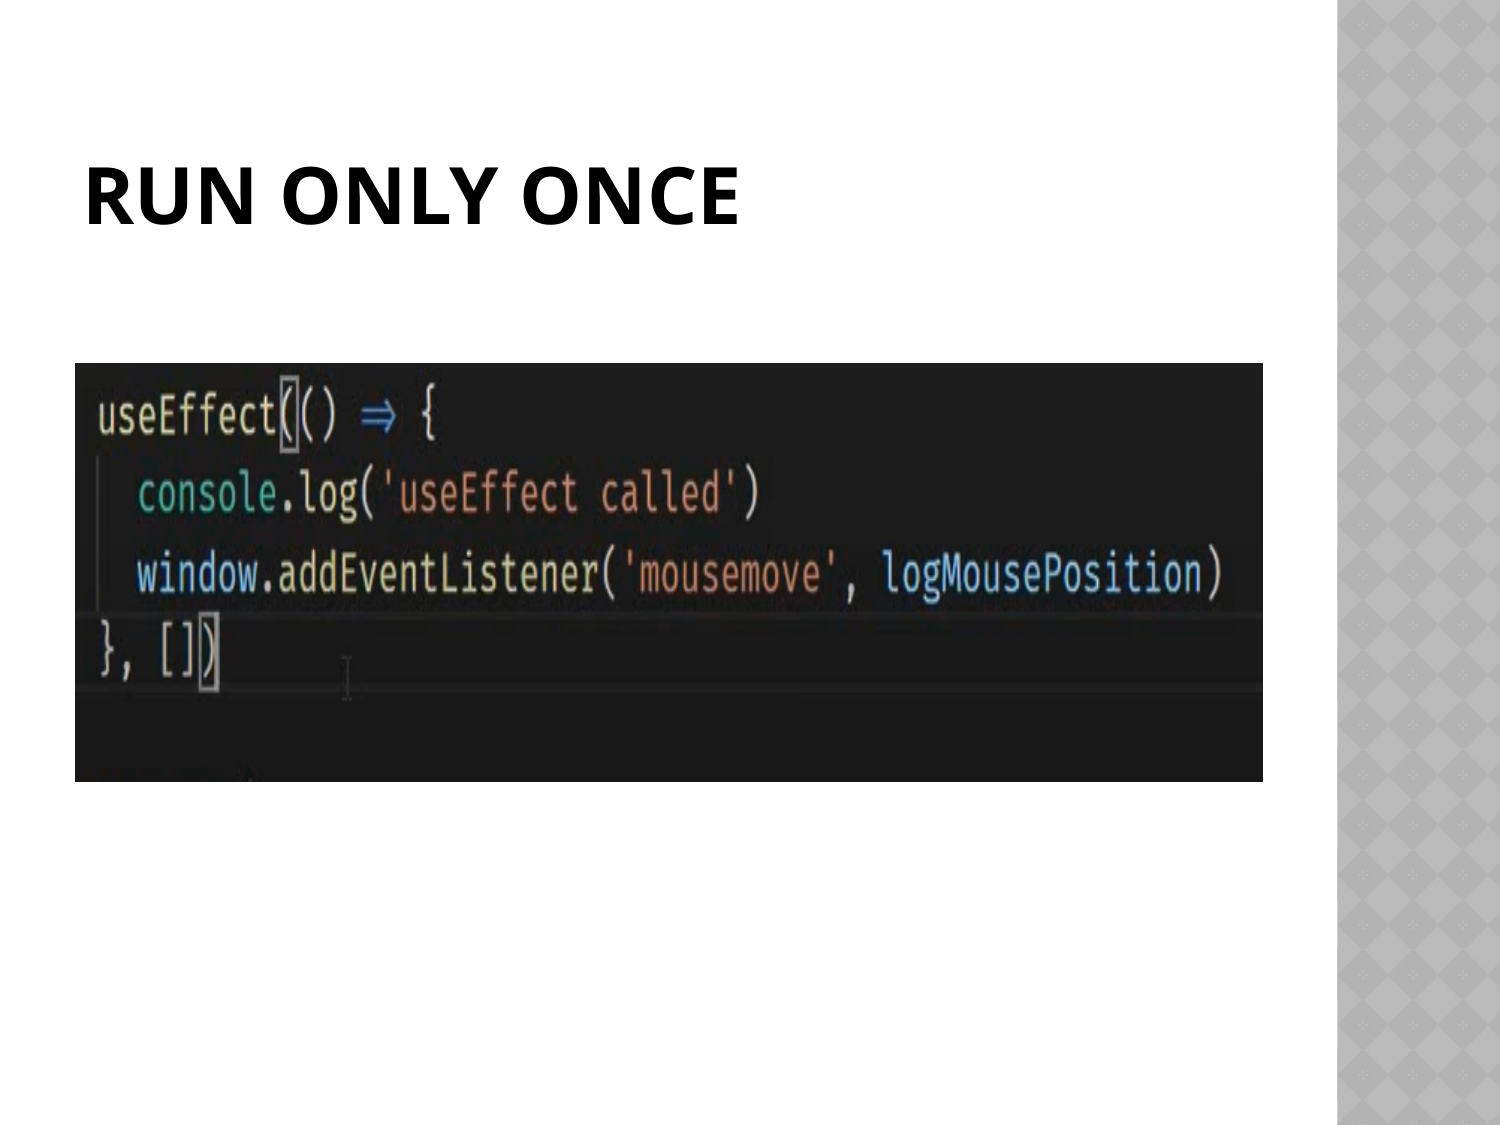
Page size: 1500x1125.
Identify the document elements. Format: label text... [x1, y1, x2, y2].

title Run only once [75, 52, 1263, 240]
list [74, 362, 1263, 783]
